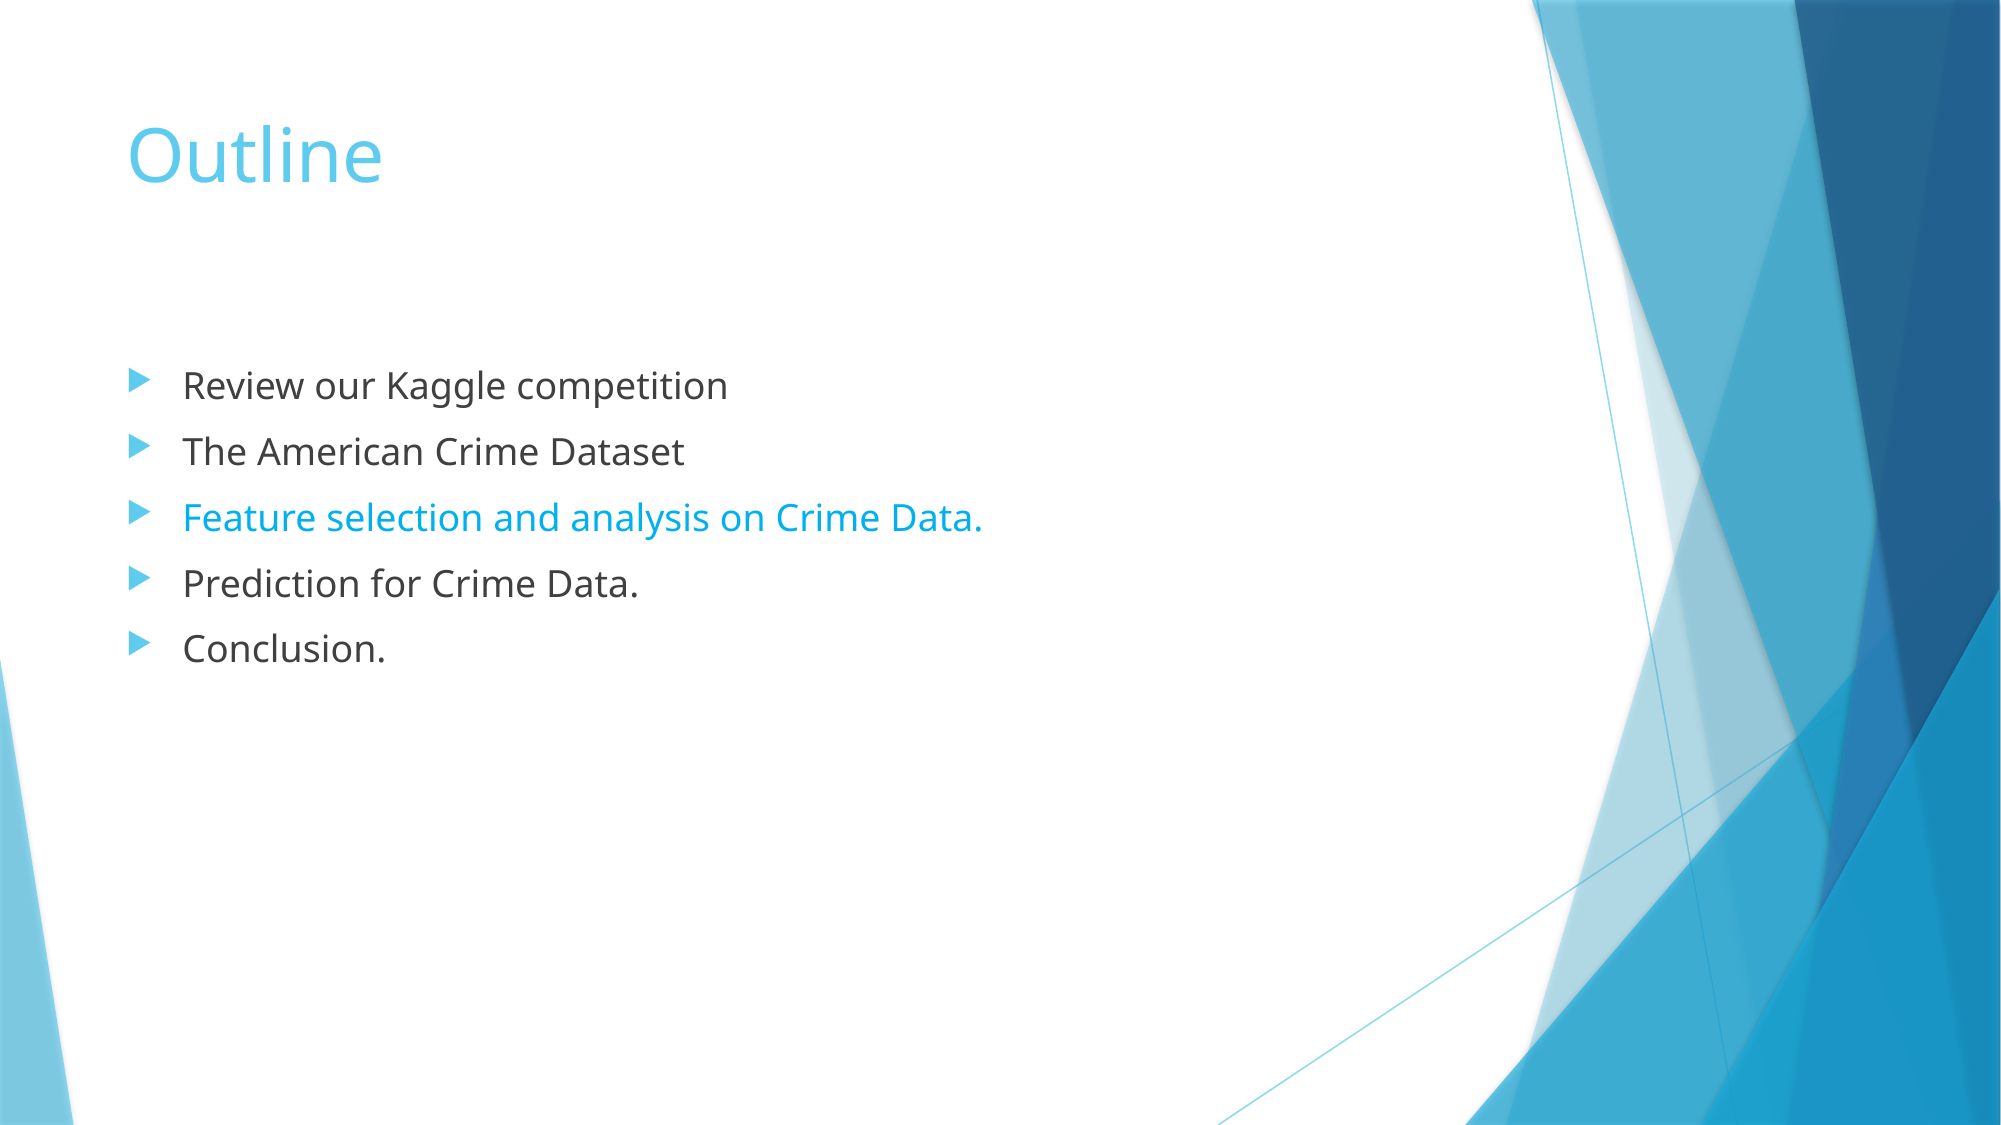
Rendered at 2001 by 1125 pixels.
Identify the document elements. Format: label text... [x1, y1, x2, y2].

list Review our Kaggle competition The American Crime Dataset Feature selection and analysis on Crime Data. Prediction for Crime Data. Conclusion. [111, 354, 1522, 992]
title Outline [111, 99, 1522, 317]
